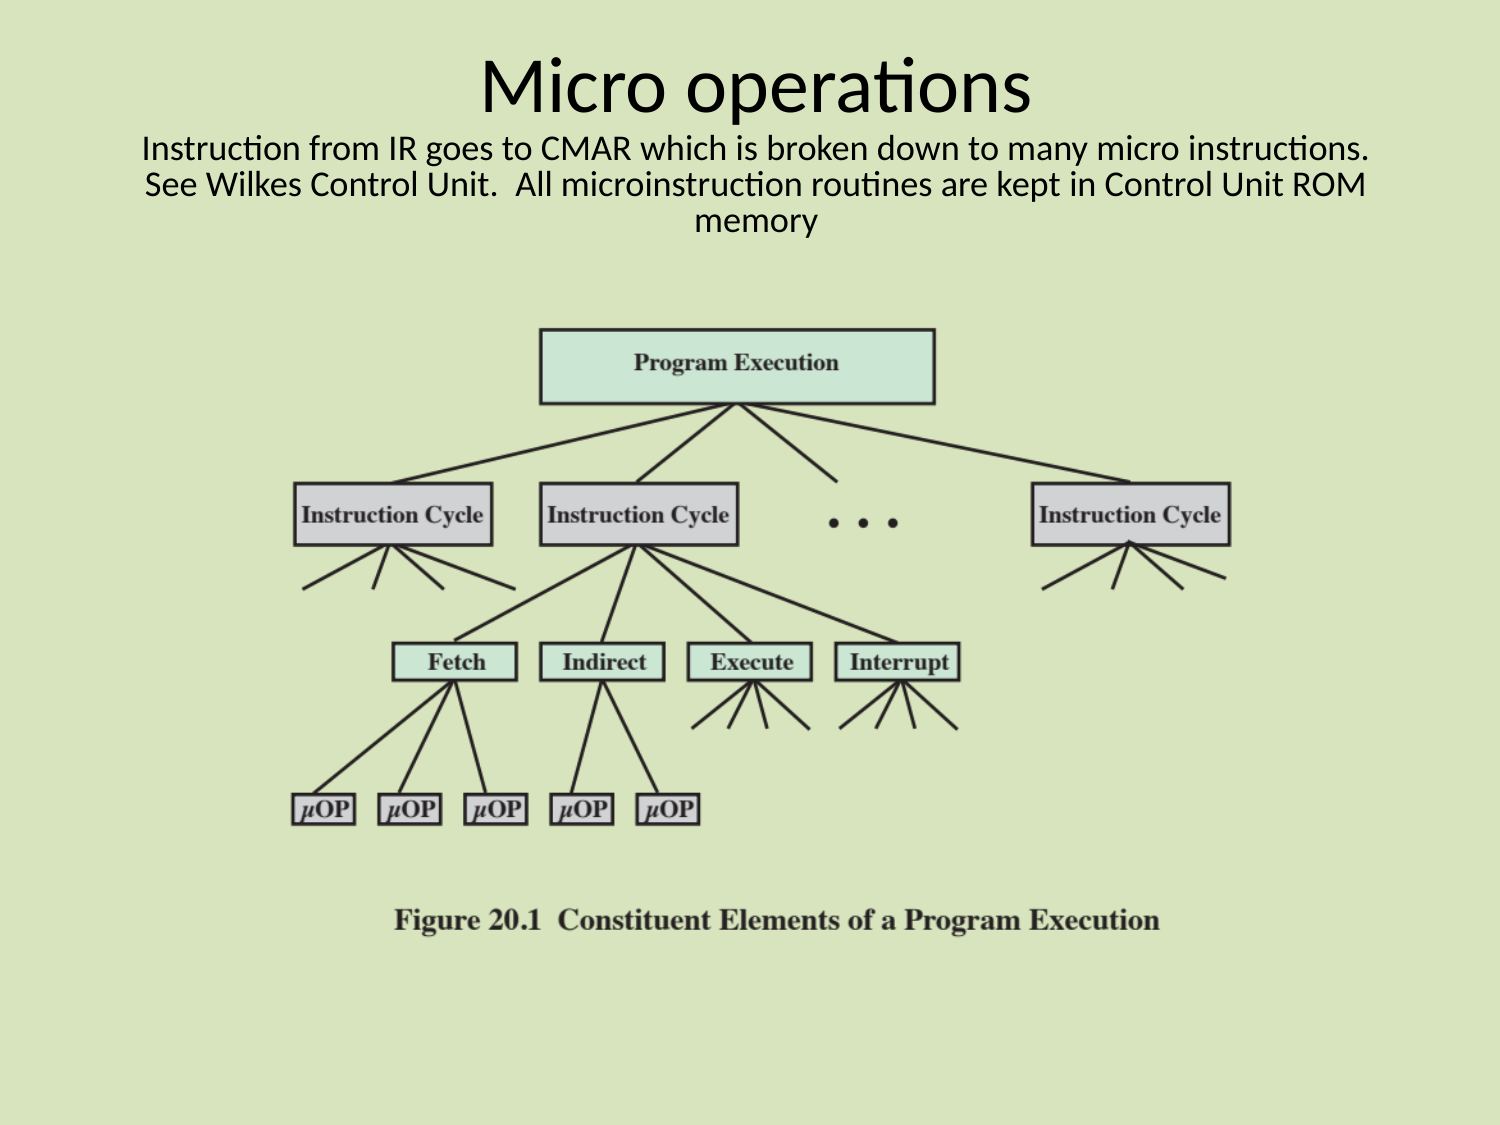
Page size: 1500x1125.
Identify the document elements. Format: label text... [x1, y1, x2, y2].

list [228, 262, 1272, 1006]
title Micro operations Instruction from IR goes to CMAR which is broken down to many micro instructions. See Wilkes Control Unit. All microinstruction routines are kept in Control Unit ROM memory [75, 45, 1438, 250]
